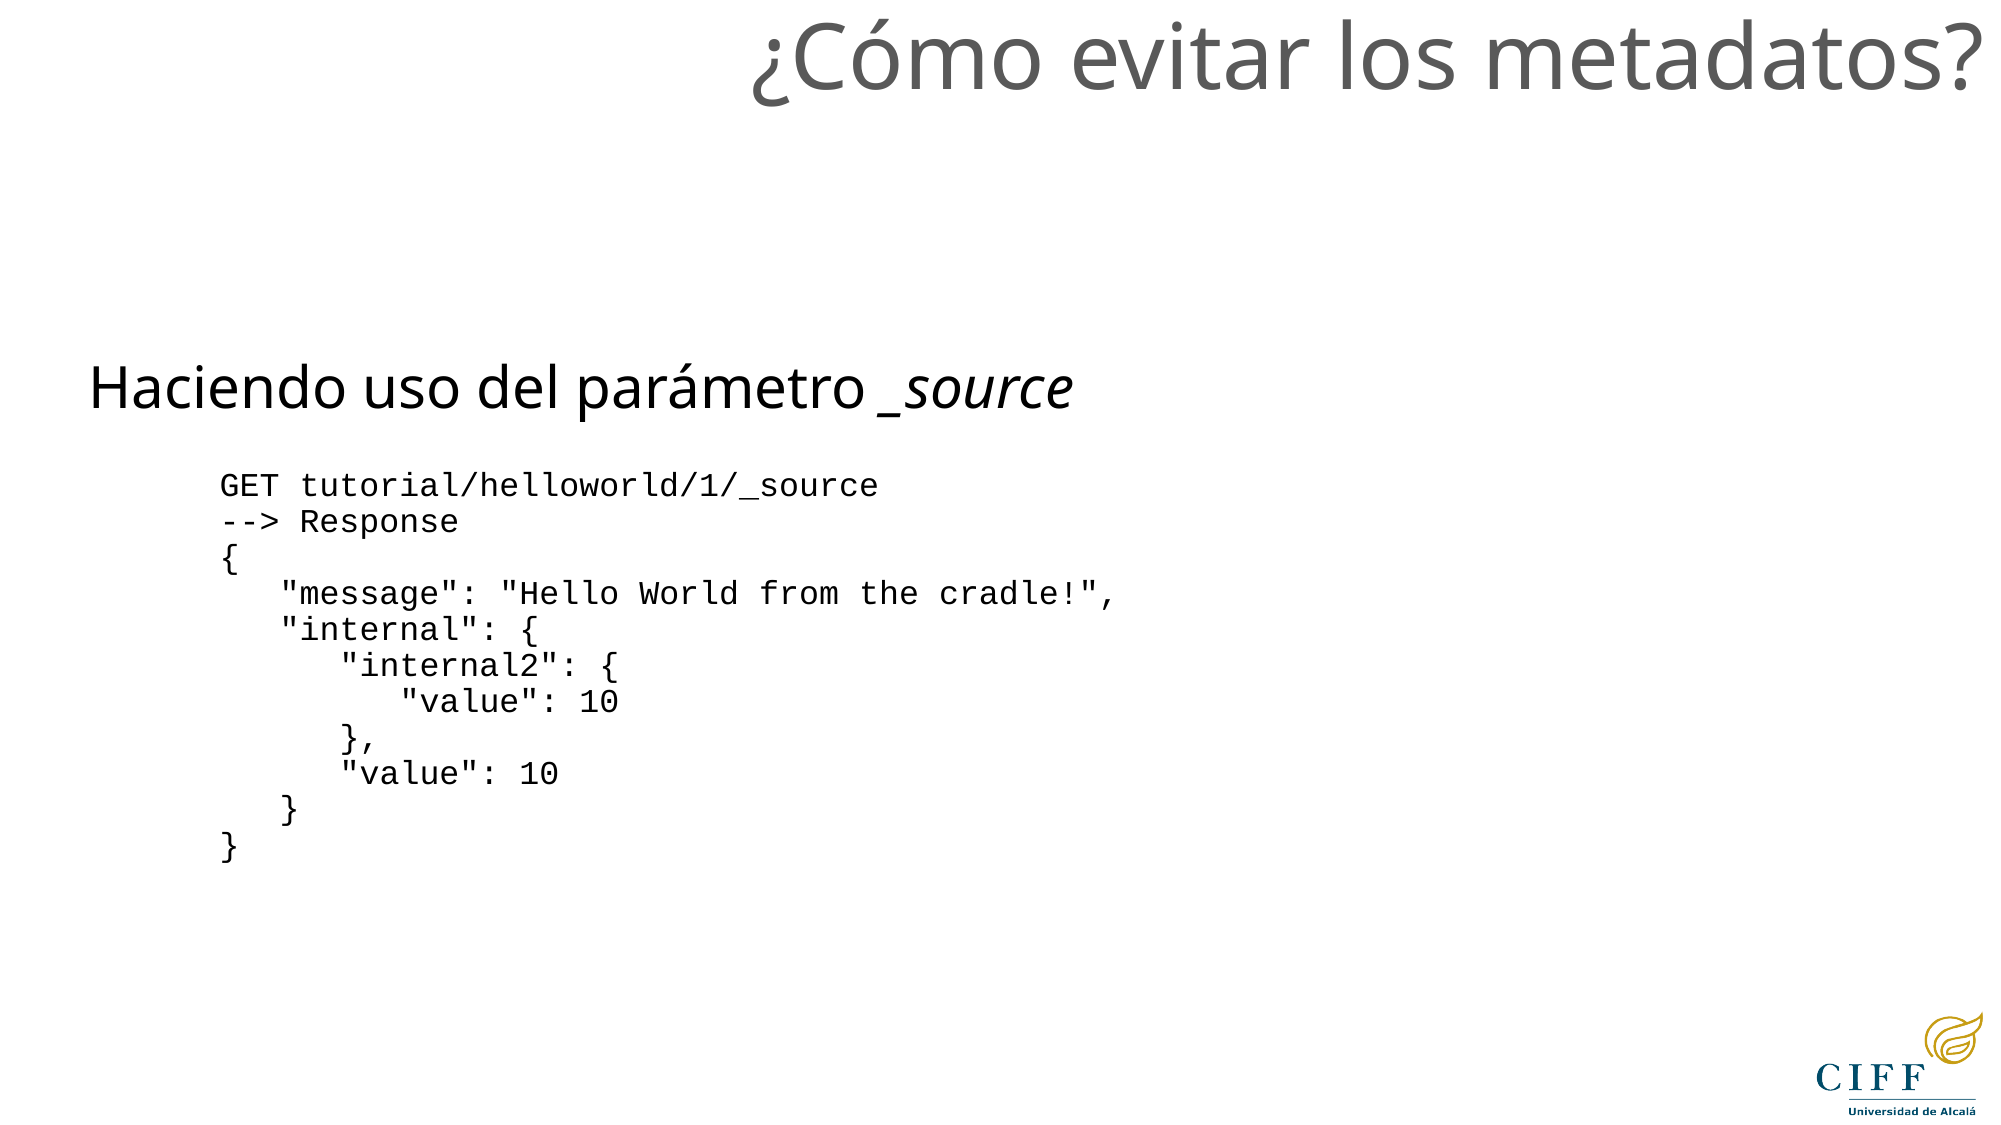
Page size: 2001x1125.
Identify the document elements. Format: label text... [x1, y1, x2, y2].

list ¿Cómo evitar los metadatos? [0, 0, 2000, 119]
list Haciendo uso del parámetro _source GET tutorial/helloworld/1/_source --> Response { "message": "Hello World from the cradle!", "internal": { "internal2": { "value": 10 }, "value": 10 } } [73, 163, 1927, 1058]
picture [1789, 990, 2001, 1125]
